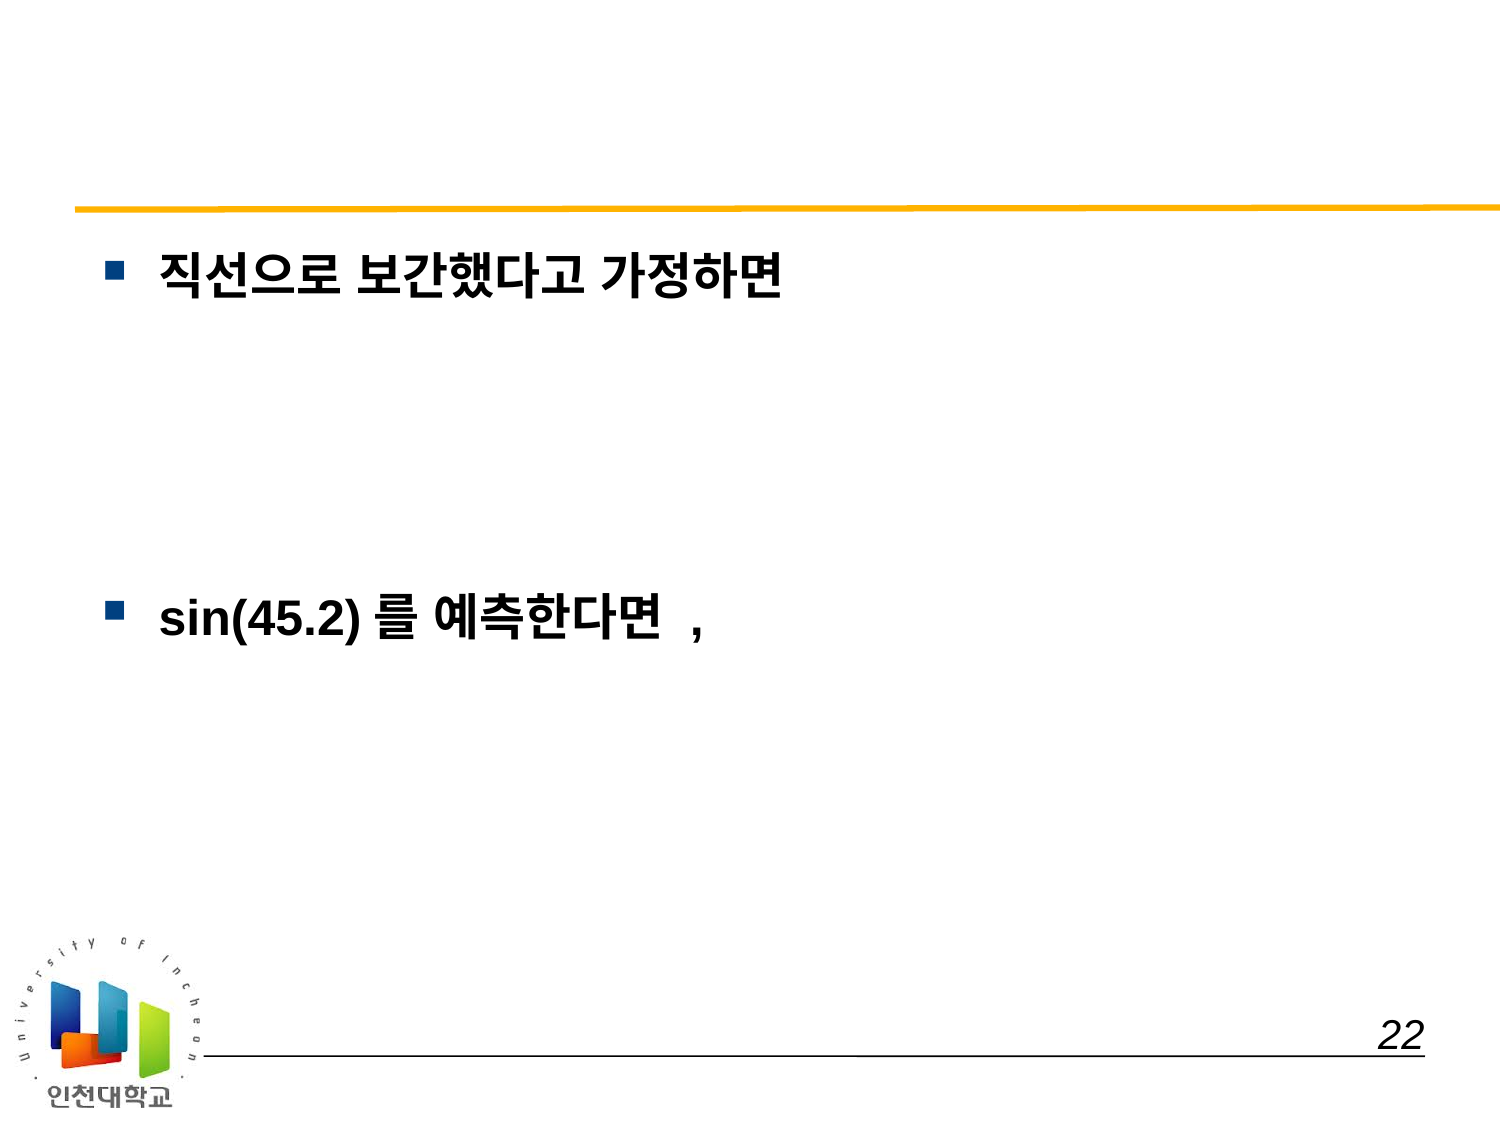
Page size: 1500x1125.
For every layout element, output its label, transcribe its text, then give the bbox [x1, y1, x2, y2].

picture [14, 937, 200, 1108]
slide_number 22 [1112, 999, 1440, 1057]
